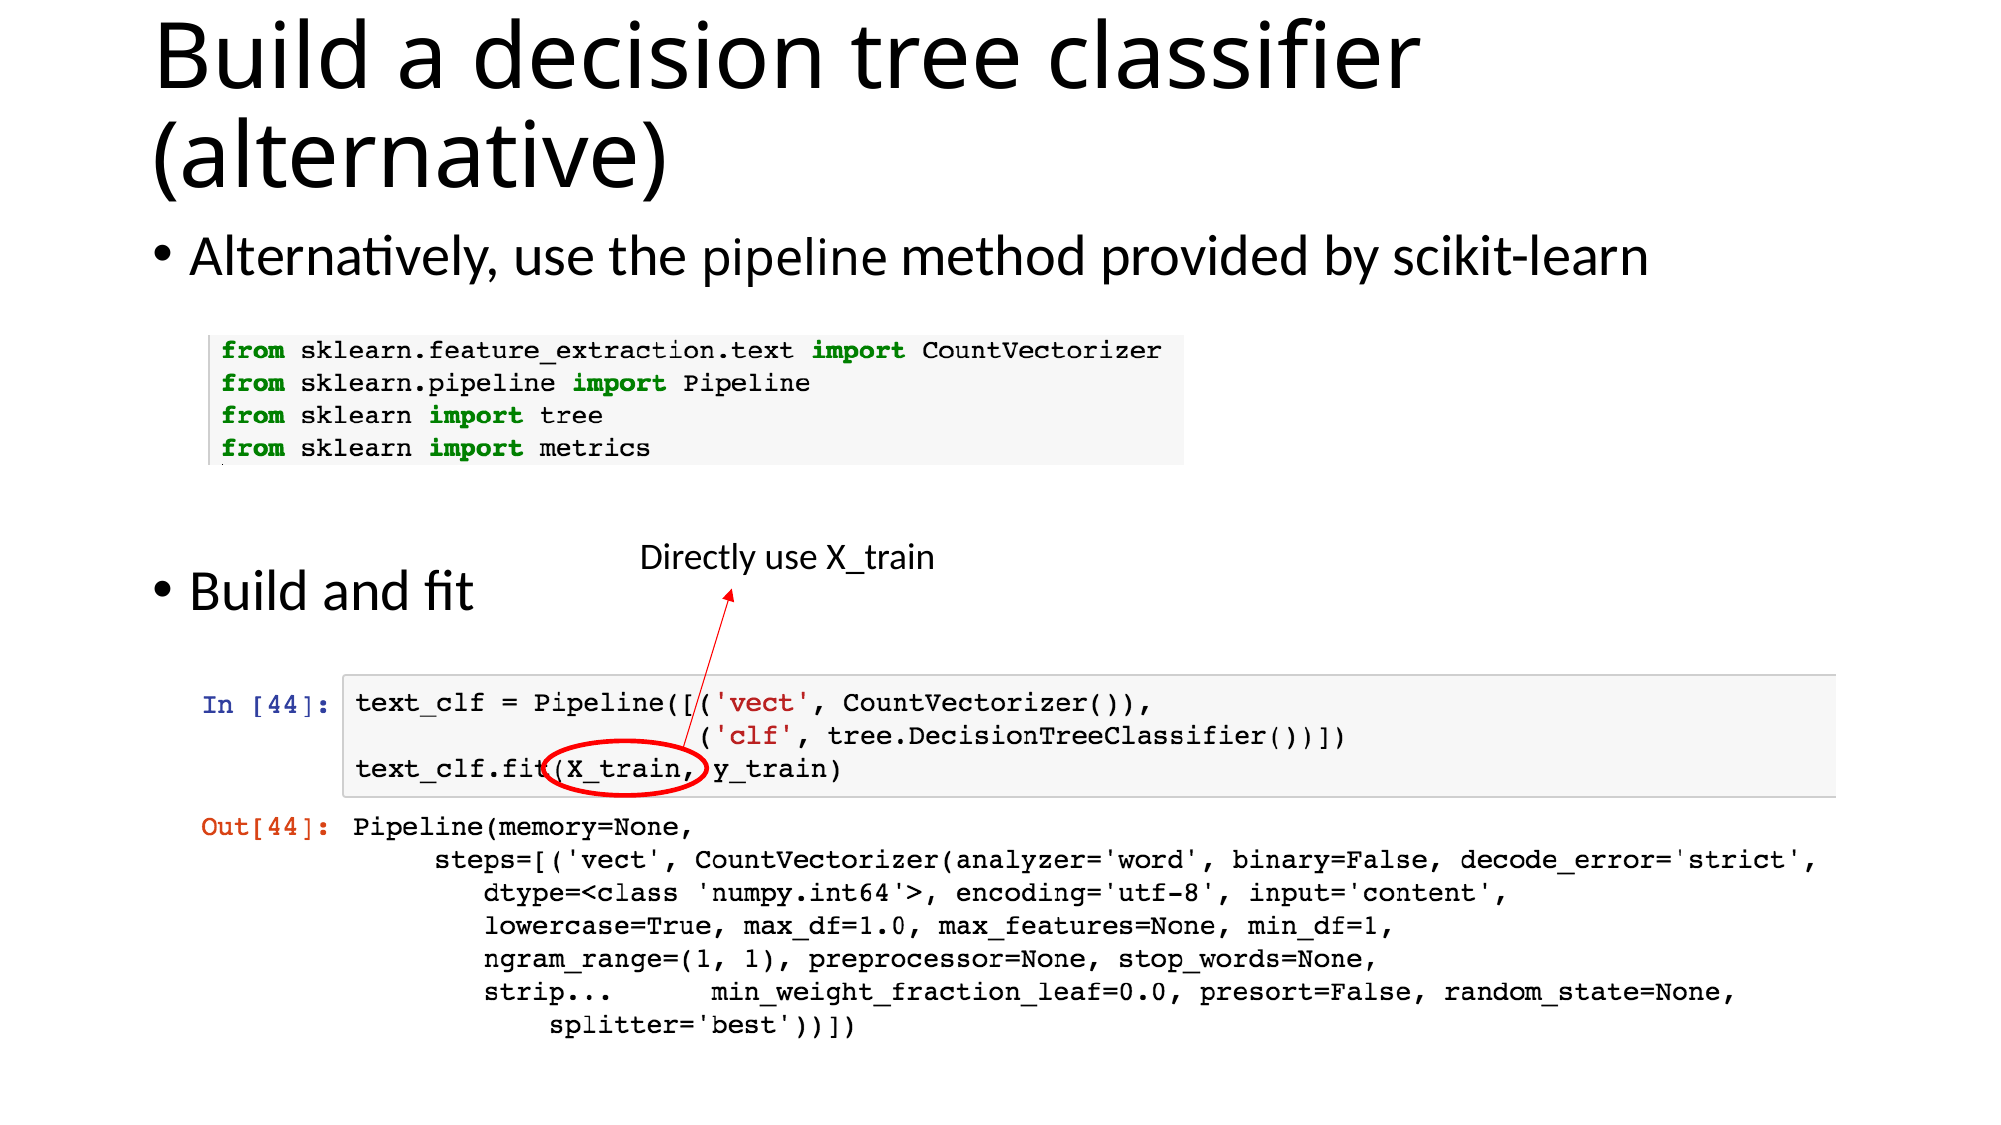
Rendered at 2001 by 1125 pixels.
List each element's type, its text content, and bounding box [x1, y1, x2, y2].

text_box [682, 588, 732, 749]
picture [185, 335, 1184, 465]
text_box Directly use X_train [624, 524, 1116, 585]
picture [185, 650, 1836, 1050]
title Build a decision tree classifier (alternative) [137, 0, 1863, 217]
list Alternatively, use the pipeline method provided by scikit-learn Build and fit [137, 217, 1863, 932]
